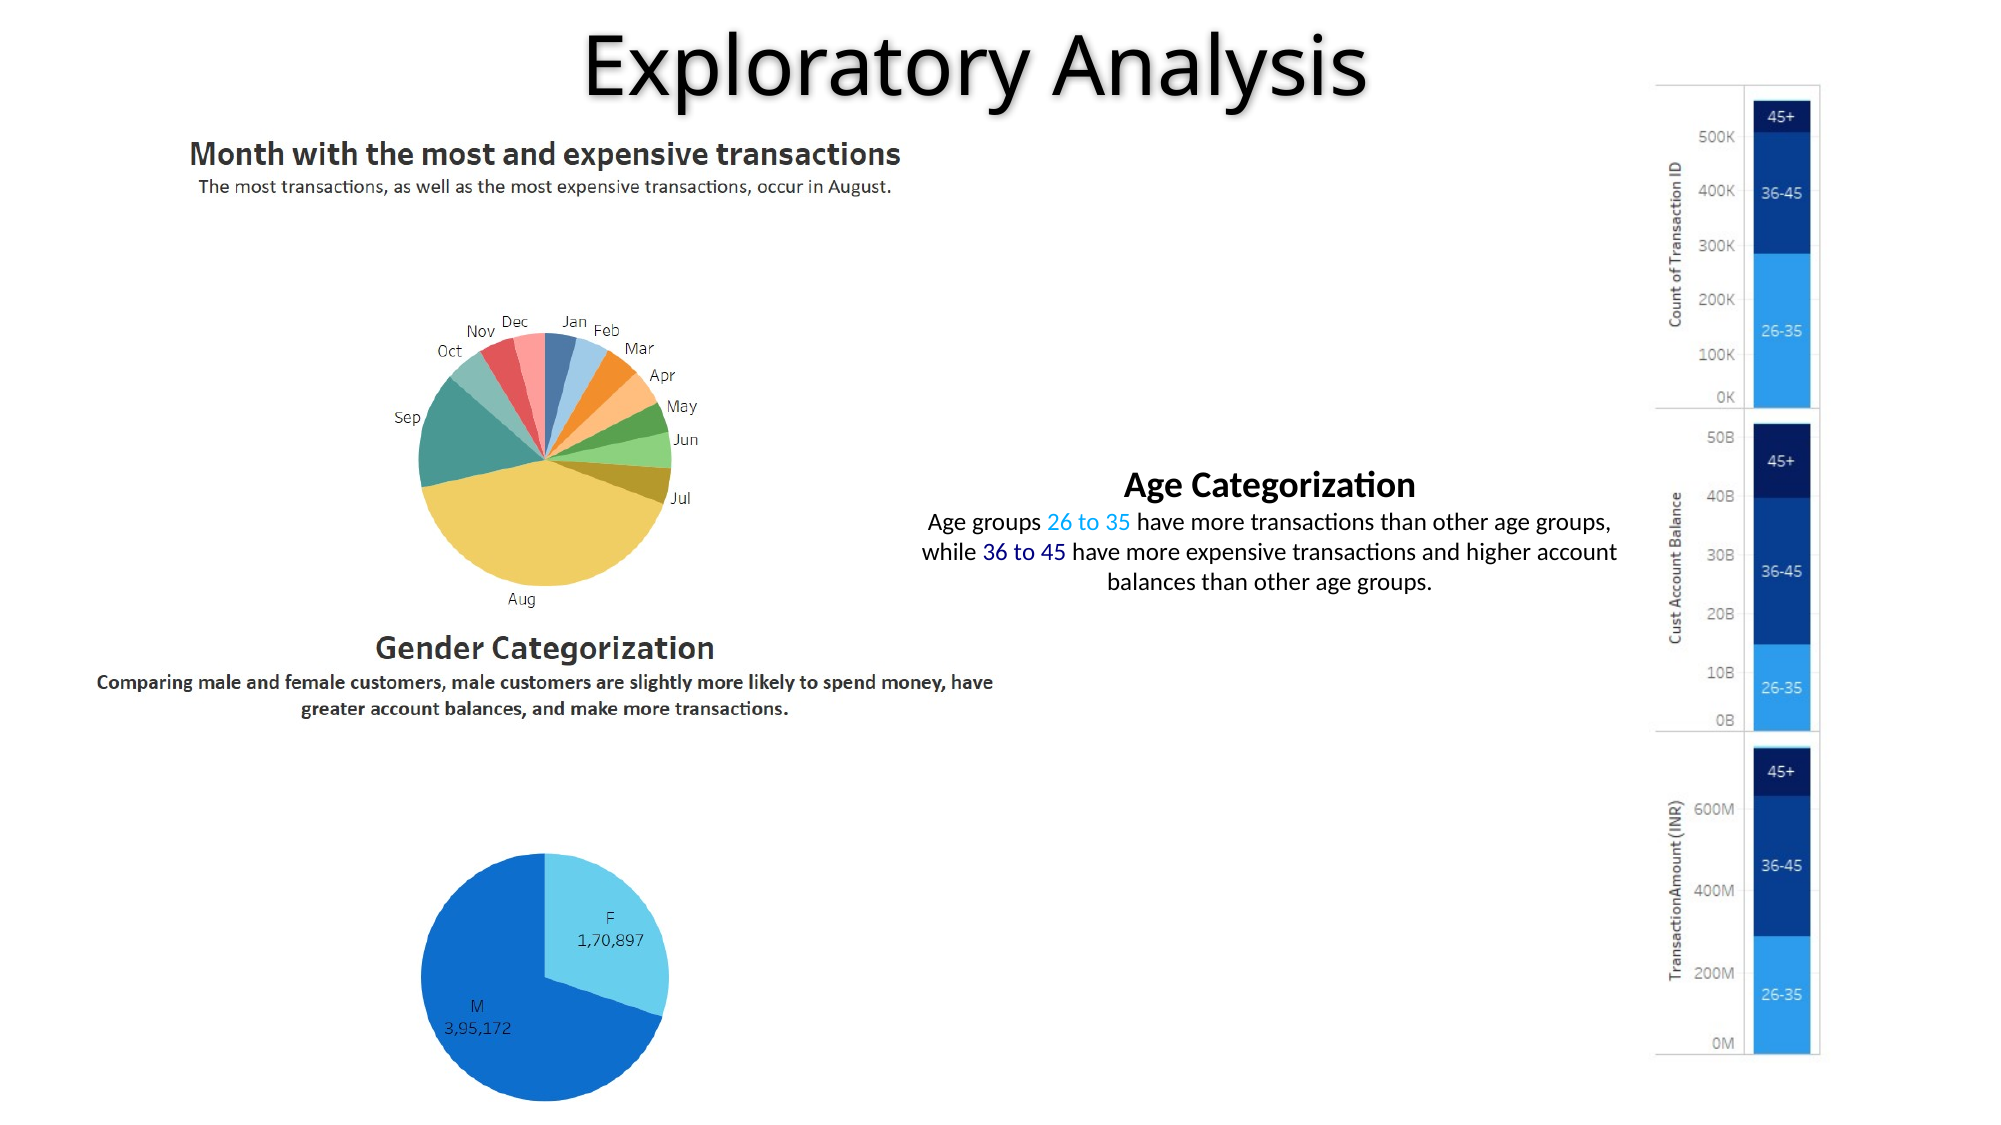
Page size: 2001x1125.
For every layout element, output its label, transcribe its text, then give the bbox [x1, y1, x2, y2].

text_box Age Categorization Age groups 26 to 35 have more transactions than other age groups, while 36 to 45 have more expensive transactions and higher account balances than other age groups. [935, 452, 1640, 603]
title Exploratory Analysis [102, 0, 1849, 207]
picture [1648, 61, 1837, 1064]
picture [90, 128, 1001, 1125]
